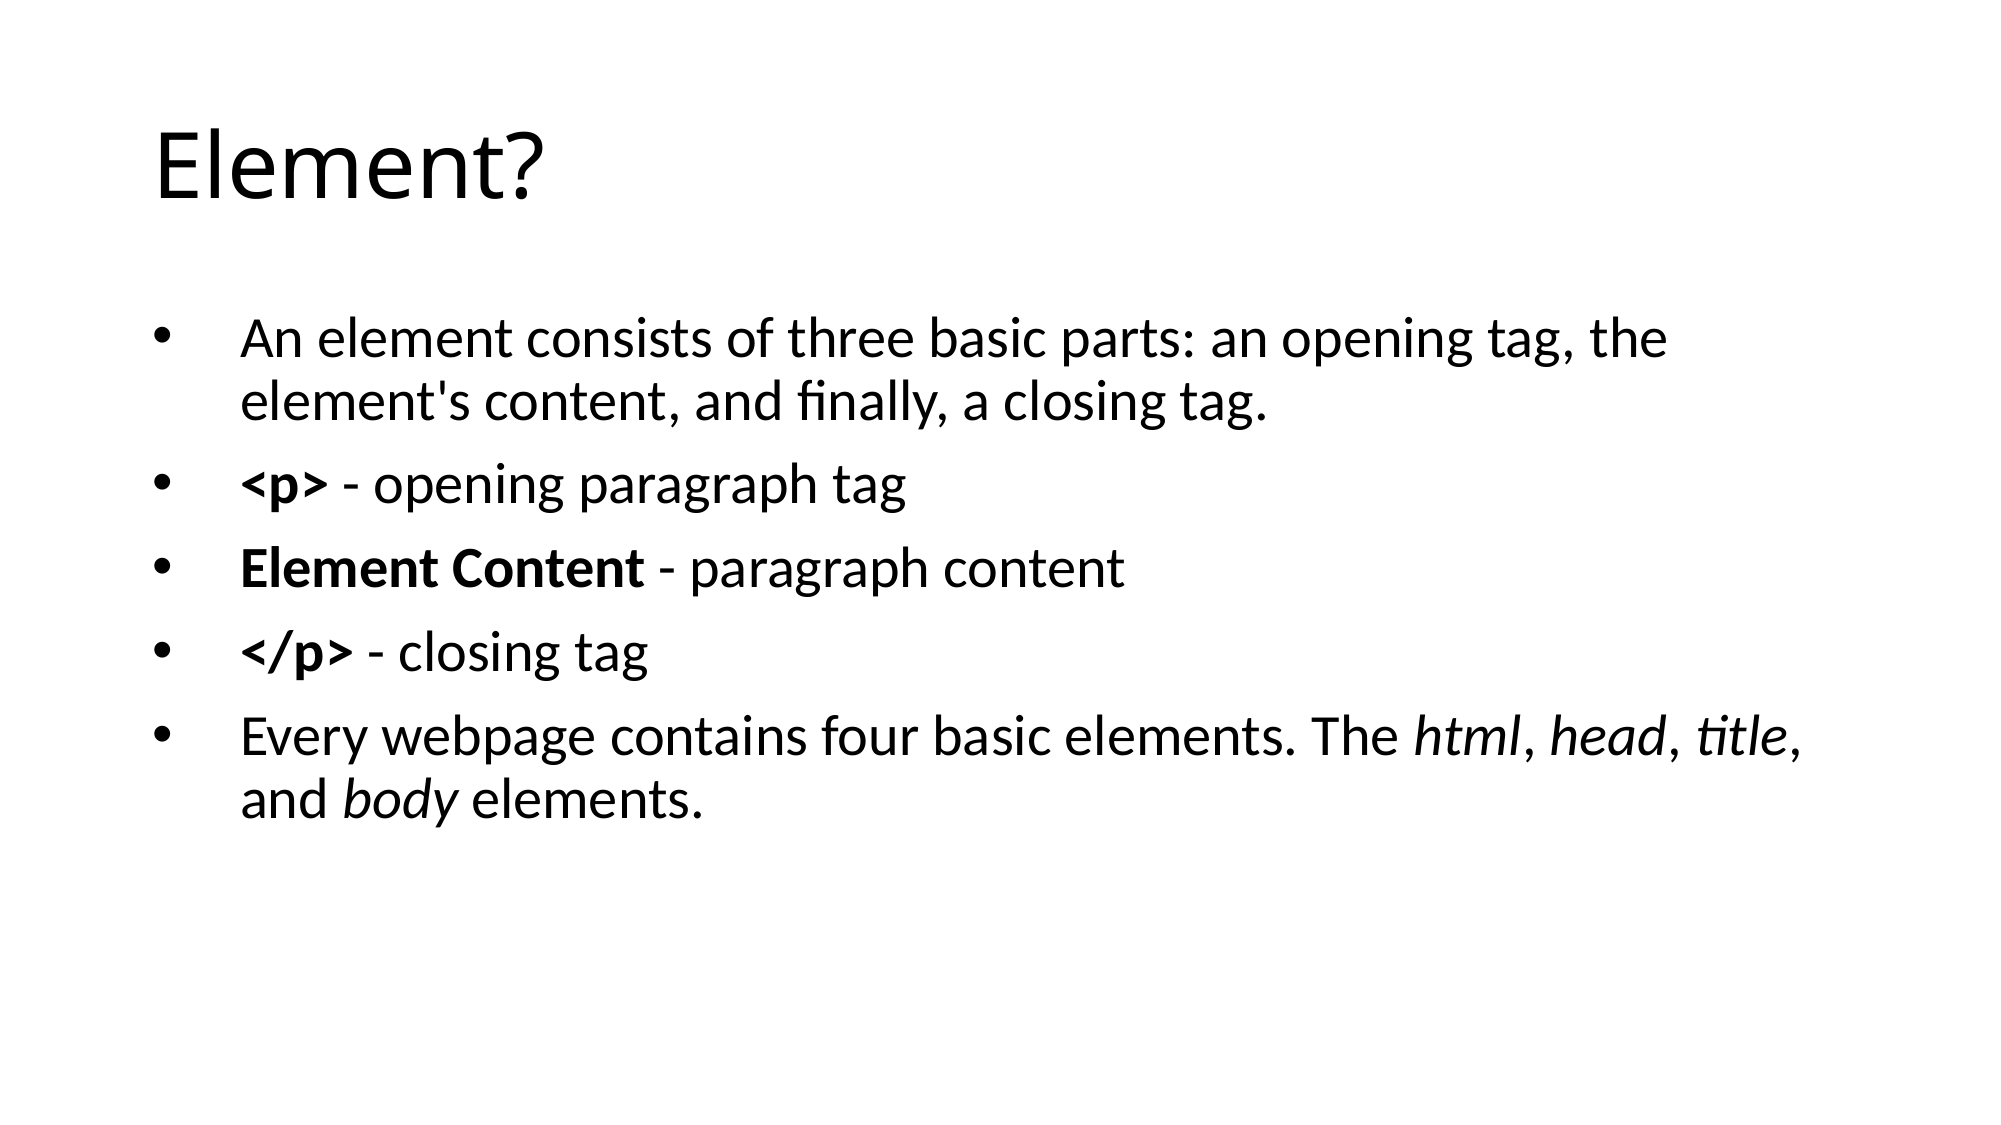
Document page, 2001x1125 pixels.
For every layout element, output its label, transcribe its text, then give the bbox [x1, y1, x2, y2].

title Element? [137, 59, 1863, 278]
list An element consists of three basic parts: an opening tag, the element's content, and finally, a closing tag. <p> - opening paragraph tag Element Content - paragraph content </p> - closing tag Every webpage contains four basic elements. The html, head, title, and body elements. [137, 299, 1863, 1014]
